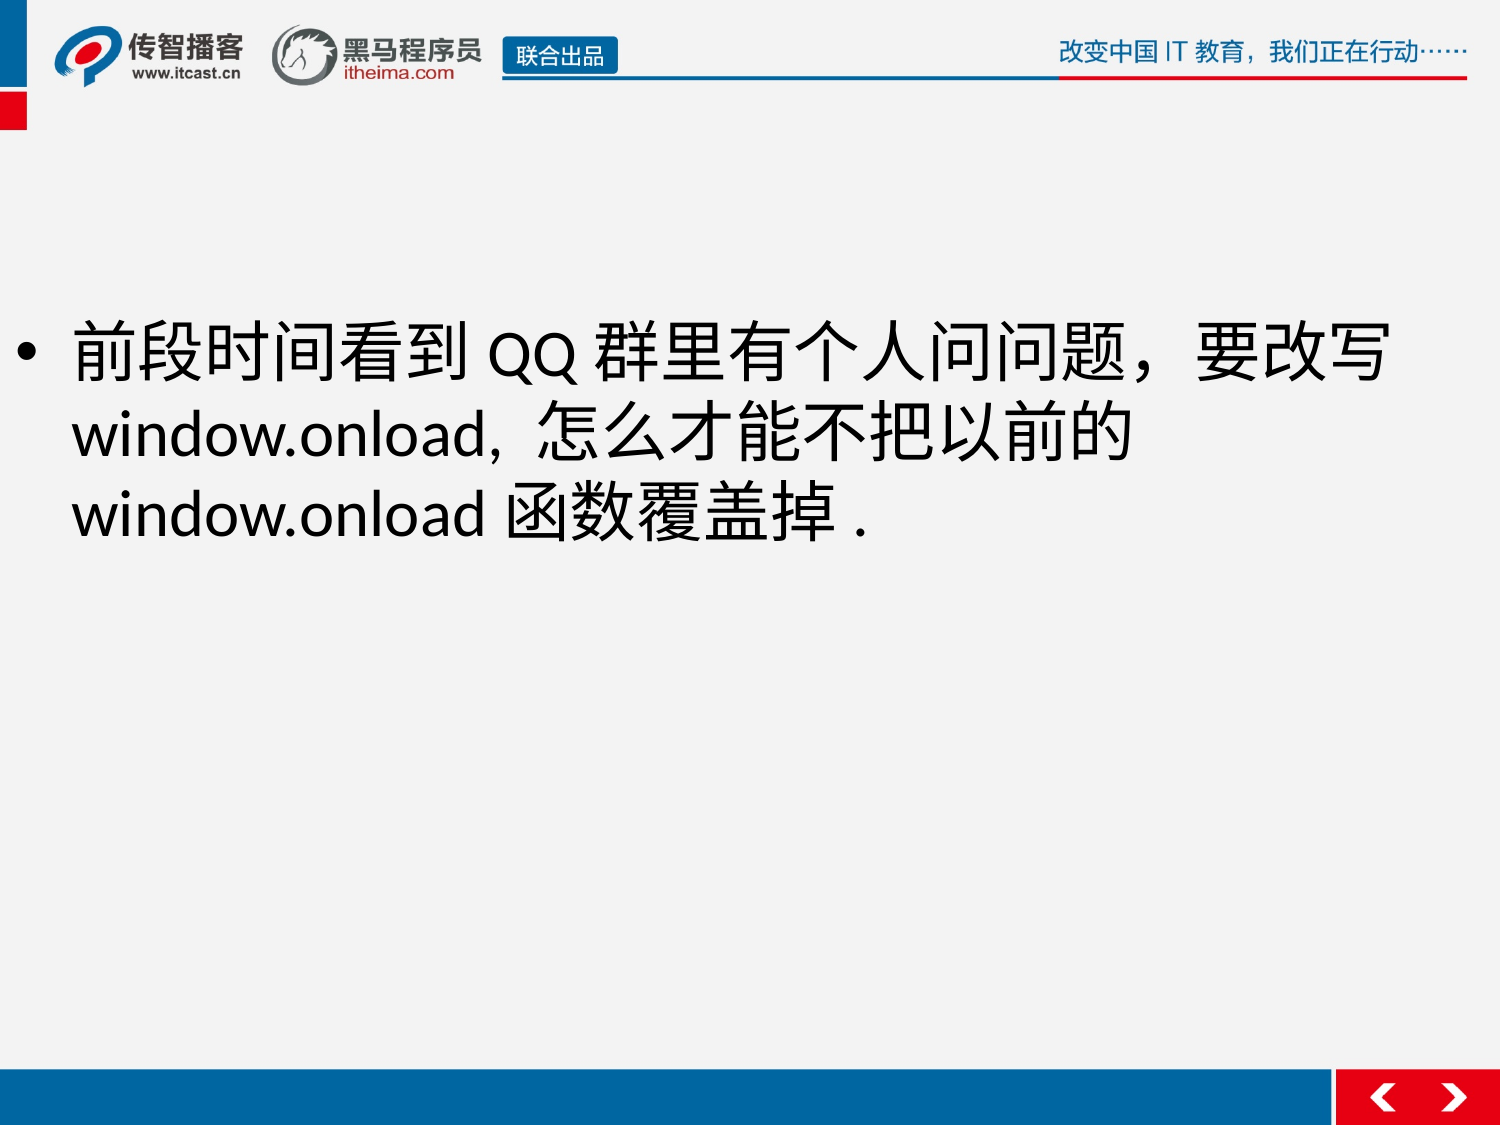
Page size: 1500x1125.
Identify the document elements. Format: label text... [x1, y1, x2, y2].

list 前段时间看到QQ群里有个人问问题，要改写window.onload, 怎么才能不把以前的window.onload函数覆盖掉. [0, 302, 1483, 1005]
picture [0, 0, 1500, 1125]
